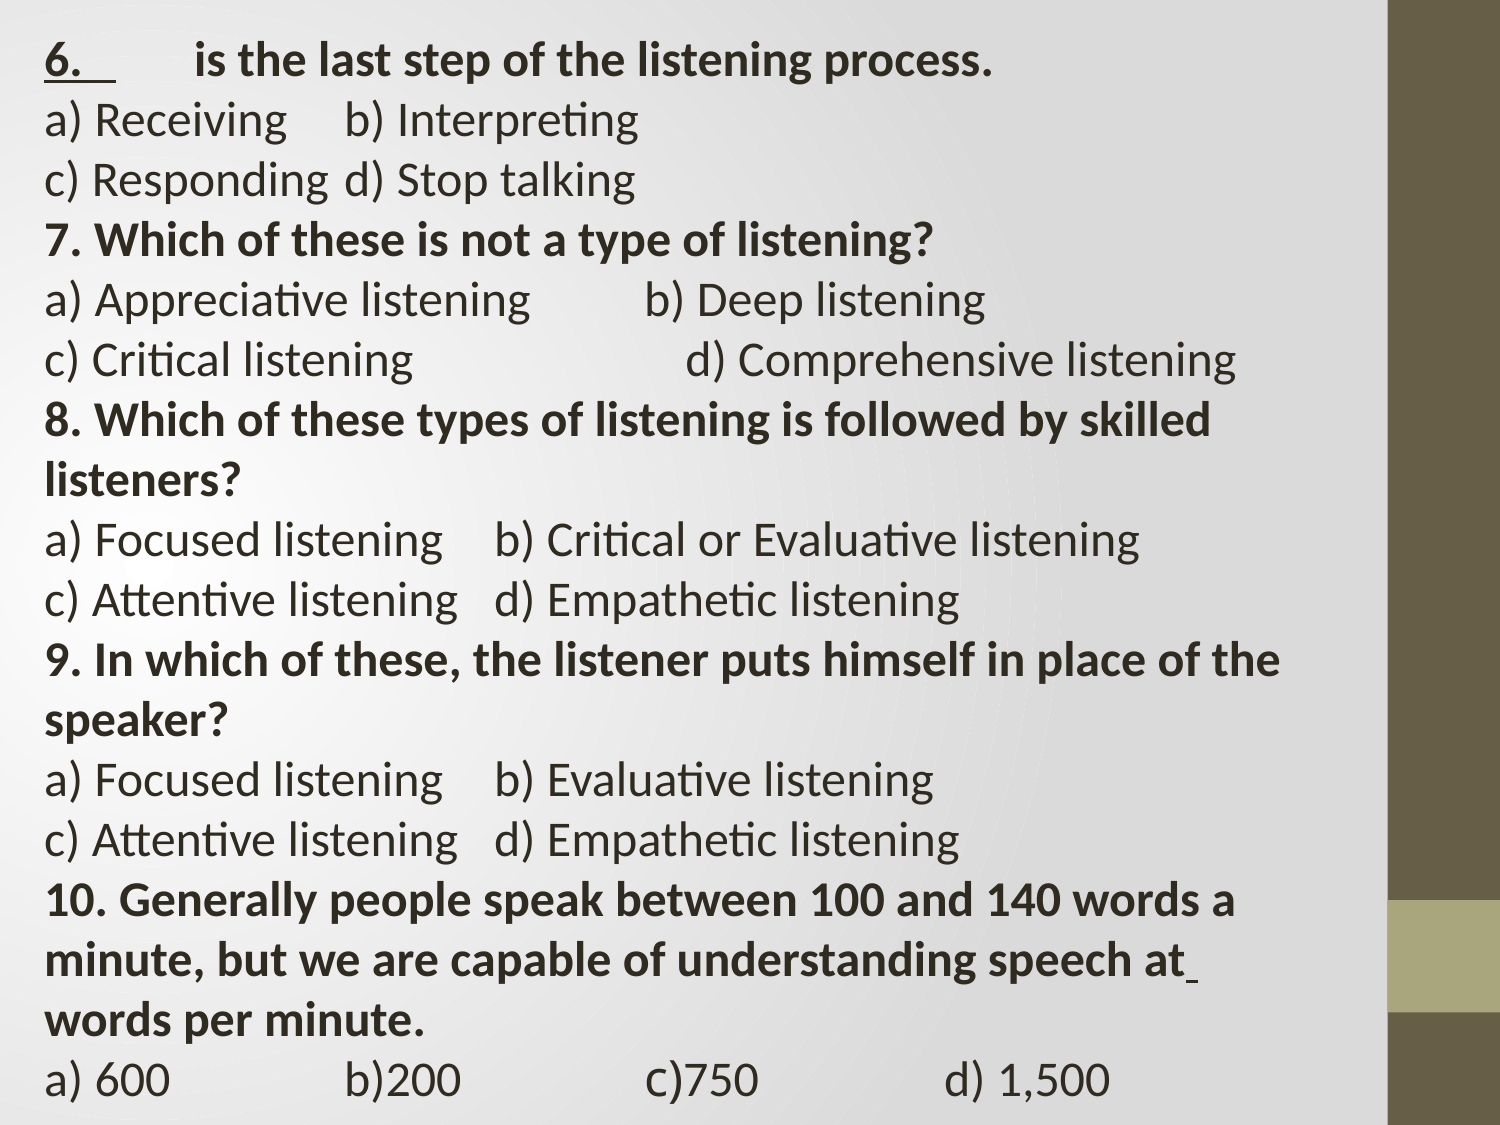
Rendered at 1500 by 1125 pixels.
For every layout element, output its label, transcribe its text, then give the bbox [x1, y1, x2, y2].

text_box 6. is the last step of the listening process. a) Receiving b) Interpreting c) Responding d) Stop talking 7. Which of these is not a type of listening? a) Appreciative listening b) Deep listening c) Critical listening d) Comprehensive listening 8. Which of these types of listening is followed by skilled listeners? a) Focused listening b) Critical or Evaluative listening c) Attentive listening d) Empathetic listening 9. In which of these, the listener puts himself in place of the speaker? a) Focused listening b) Evaluative listening c) Attentive listening d) Empathetic listening 10. Generally people speak between 100 and 140 words a minute, but we are capable of understanding speech at words per minute. a) 600 b)200 c)750 d) 1,500 [29, 19, 1329, 1114]
